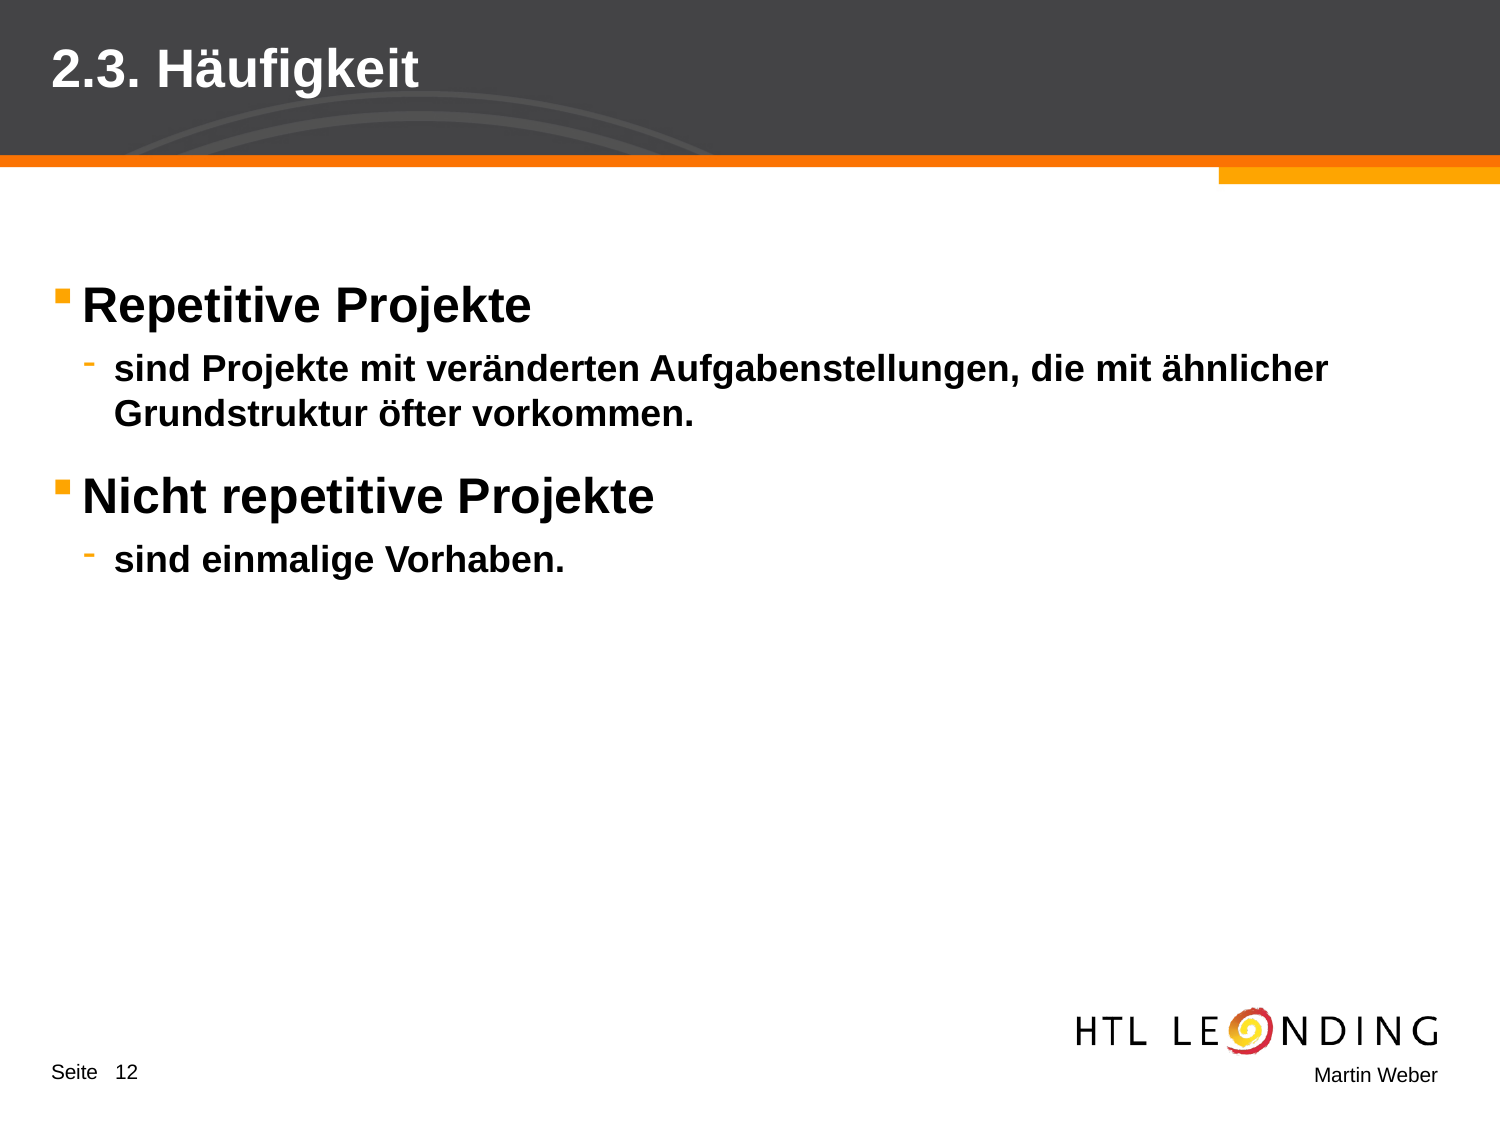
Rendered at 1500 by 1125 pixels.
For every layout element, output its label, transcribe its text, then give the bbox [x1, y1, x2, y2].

picture [0, 0, 1500, 1125]
title 2.3. Häufigkeit [51, 19, 961, 119]
list Repetitive Projekte sind Projekte mit veränderten Aufgabenstellungen, die mit ähnlicher Grundstruktur öfter vorkommen. Nicht repetitive Projekte sind einmalige Vorhaben. [51, 264, 1451, 986]
footer Seite 12 [35, 1051, 257, 1093]
